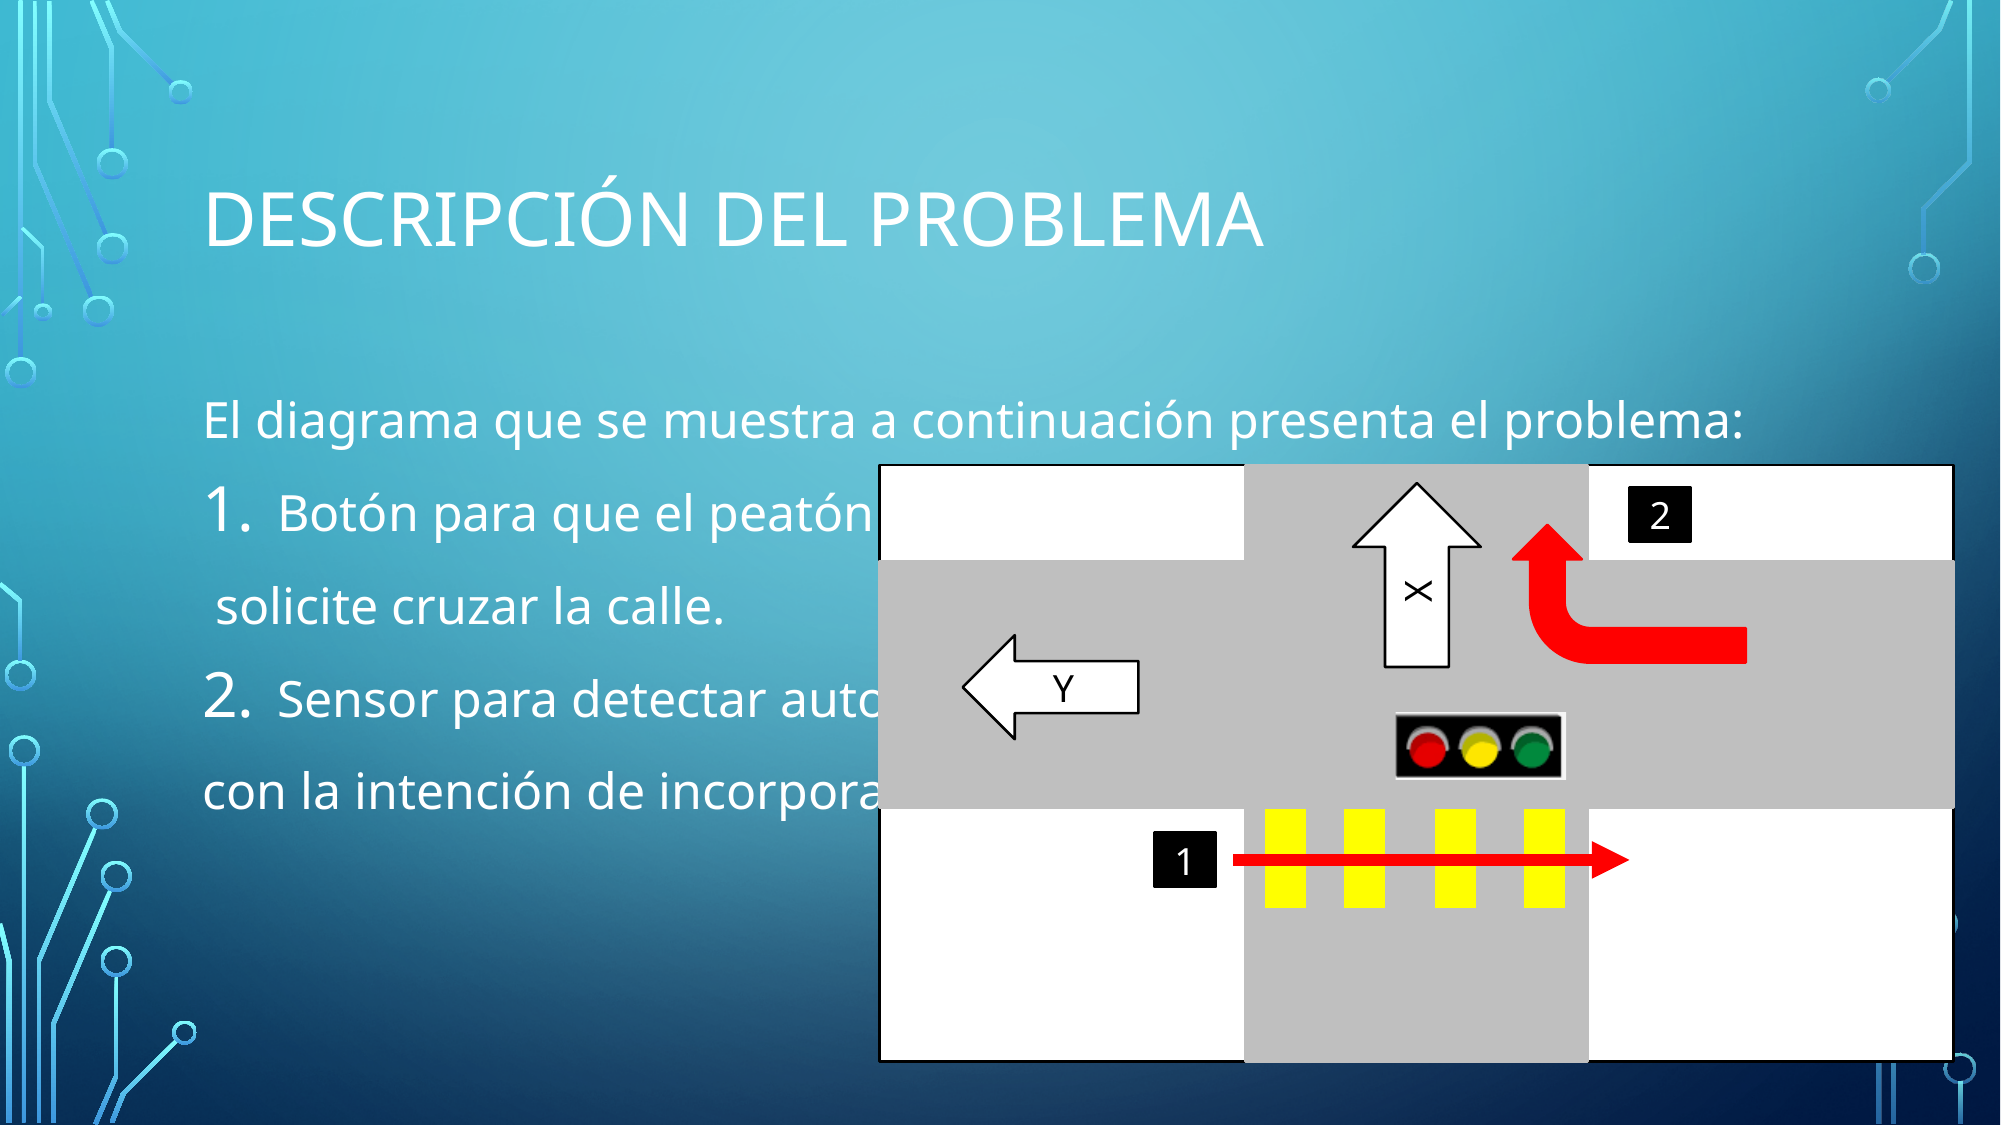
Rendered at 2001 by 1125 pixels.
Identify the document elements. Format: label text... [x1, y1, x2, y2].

list El diagrama que se muestra a continuación presenta el problema: Botón para que el peatón solicite cruzar la calle. Sensor para detectar autos con la intención de incorporarse. [187, 369, 1813, 950]
title Descripción del problema [187, 101, 1813, 344]
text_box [879, 464, 1954, 1062]
